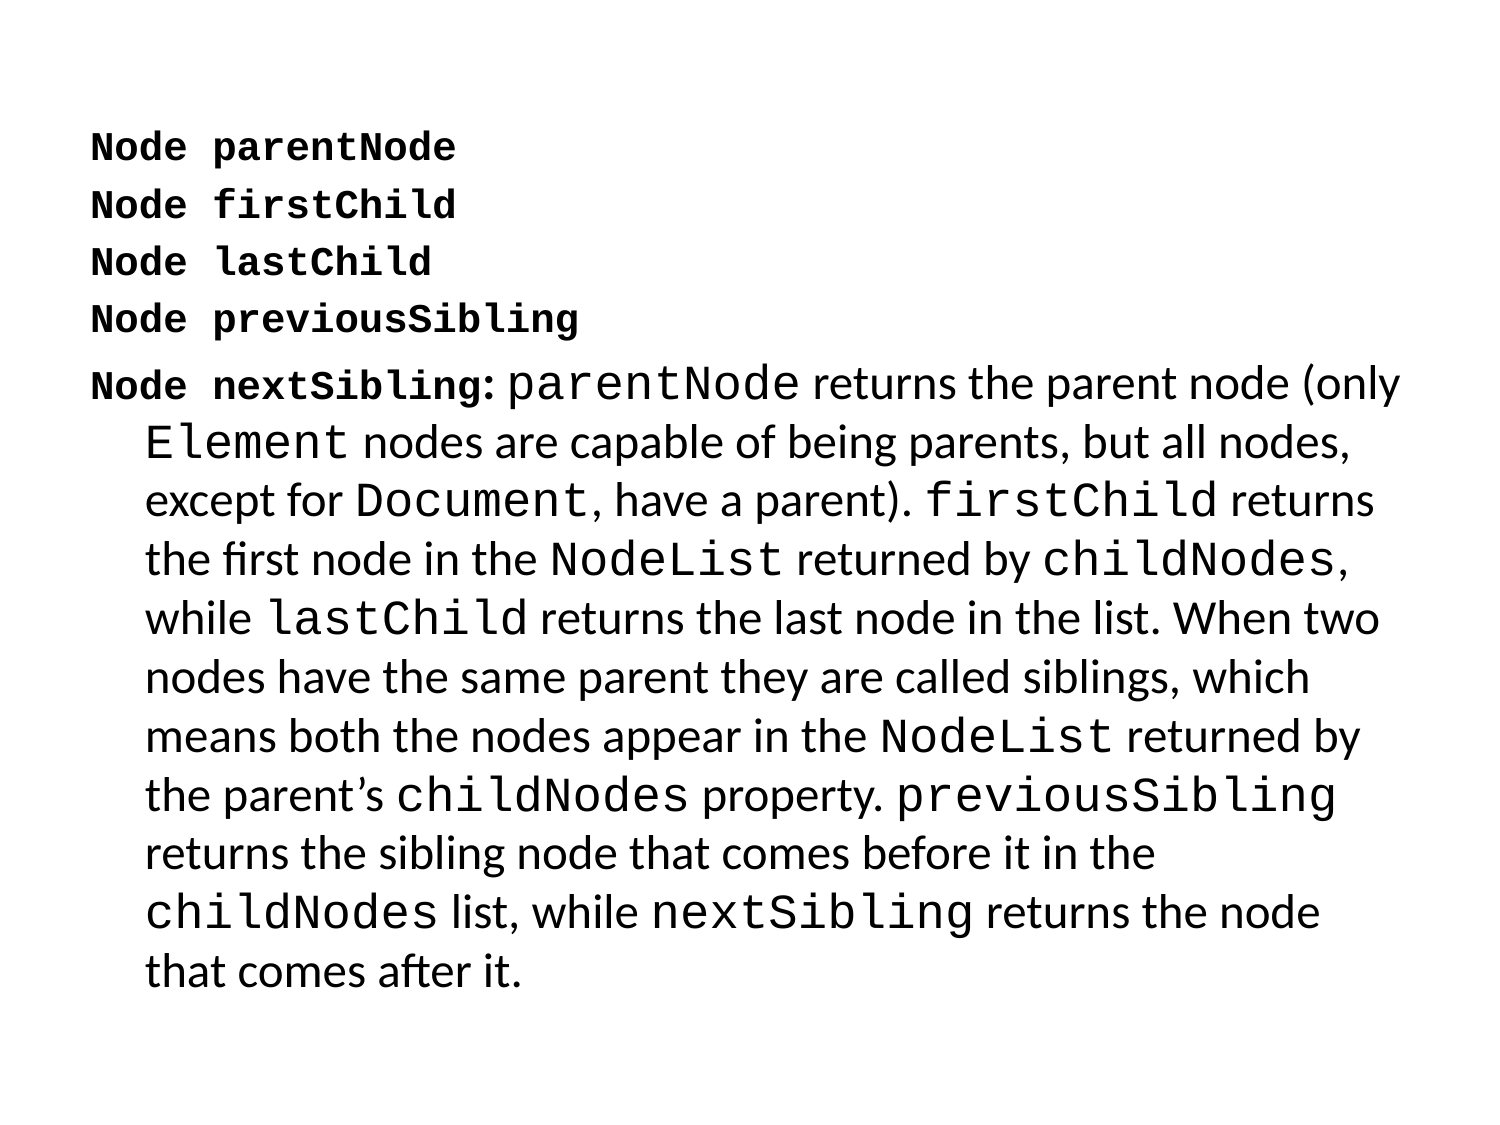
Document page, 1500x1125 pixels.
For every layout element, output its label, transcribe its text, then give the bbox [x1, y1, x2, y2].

list Node parentNode Node firstChild Node lastChild Node previousSibling Node nextSibling: parentNode returns the parent node (only Element nodes are capable of being parents, but all nodes, except for Document, have a parent). firstChild returns the first node in the NodeList returned by childNodes, while lastChild returns the last node in the list. When two nodes have the same parent they are called siblings, which means both the nodes appear in the NodeList returned by the parent’s childNodes property. previousSibling returns the sibling node that comes before it in the childNodes list, while nextSibling returns the node that comes after it. [75, 112, 1425, 1005]
